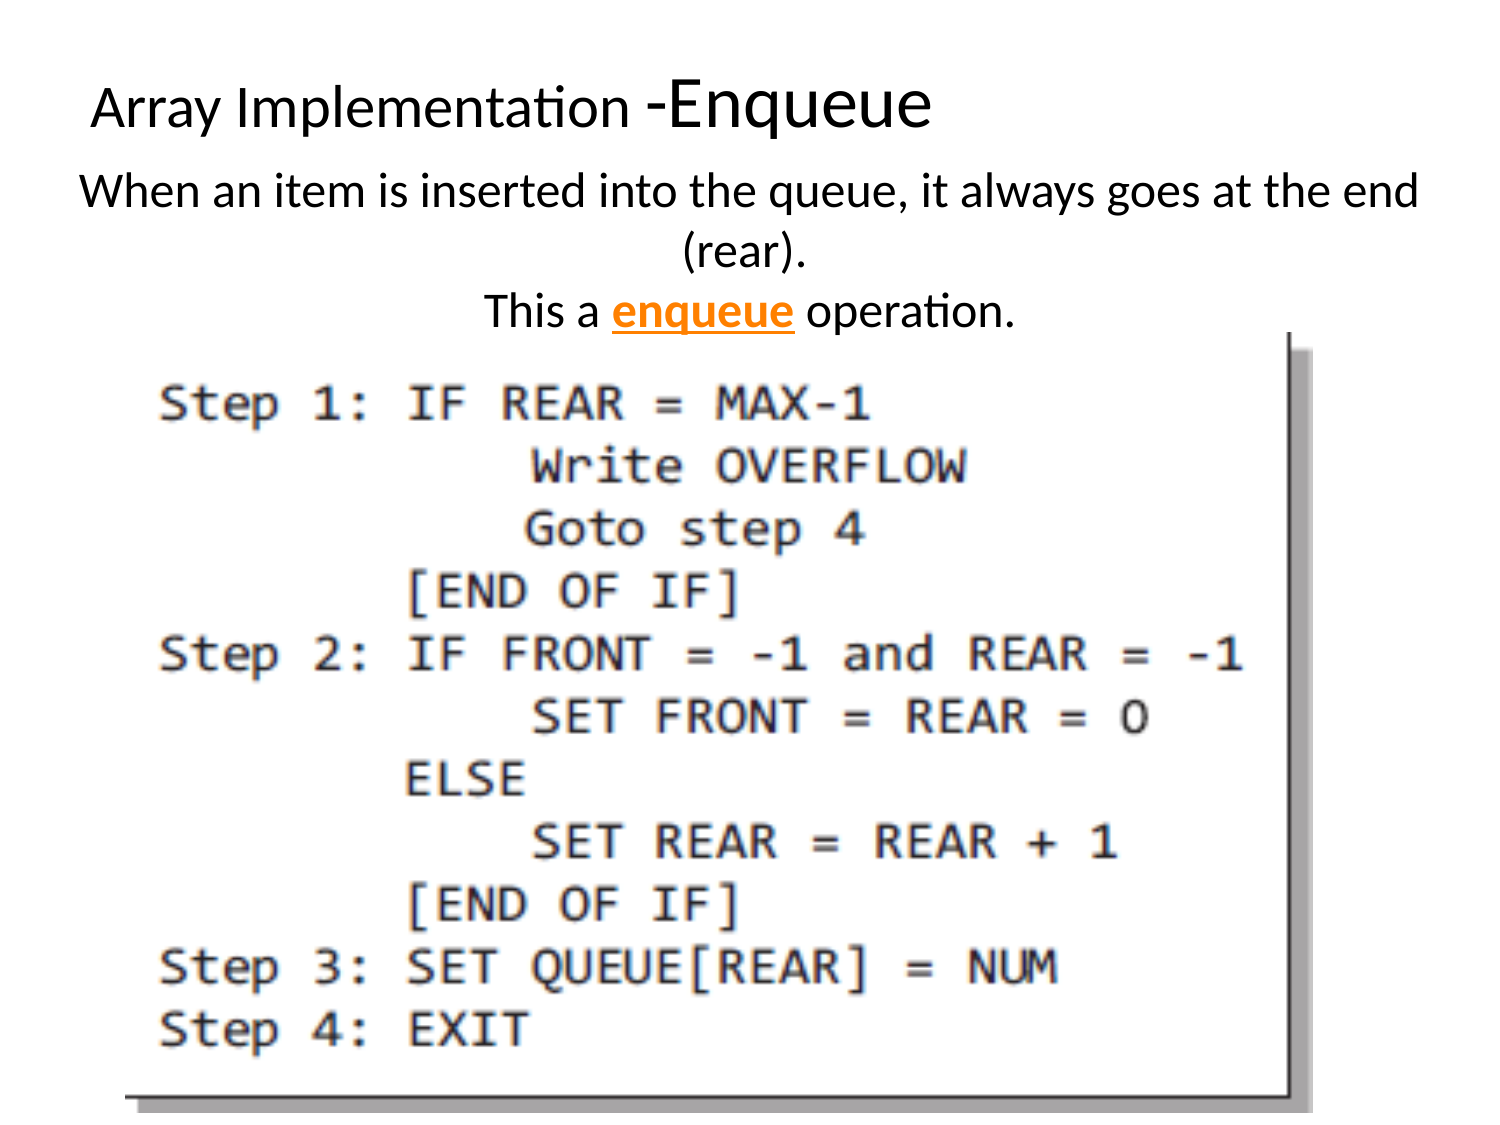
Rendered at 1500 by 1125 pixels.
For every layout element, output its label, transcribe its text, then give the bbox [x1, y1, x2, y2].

title Array Implementation -Enqueue [75, 45, 1425, 149]
text_box When an item is inserted into the queue, it always goes at the end (rear). This a enqueue operation. [24, 149, 1475, 385]
picture [124, 332, 1313, 1113]
